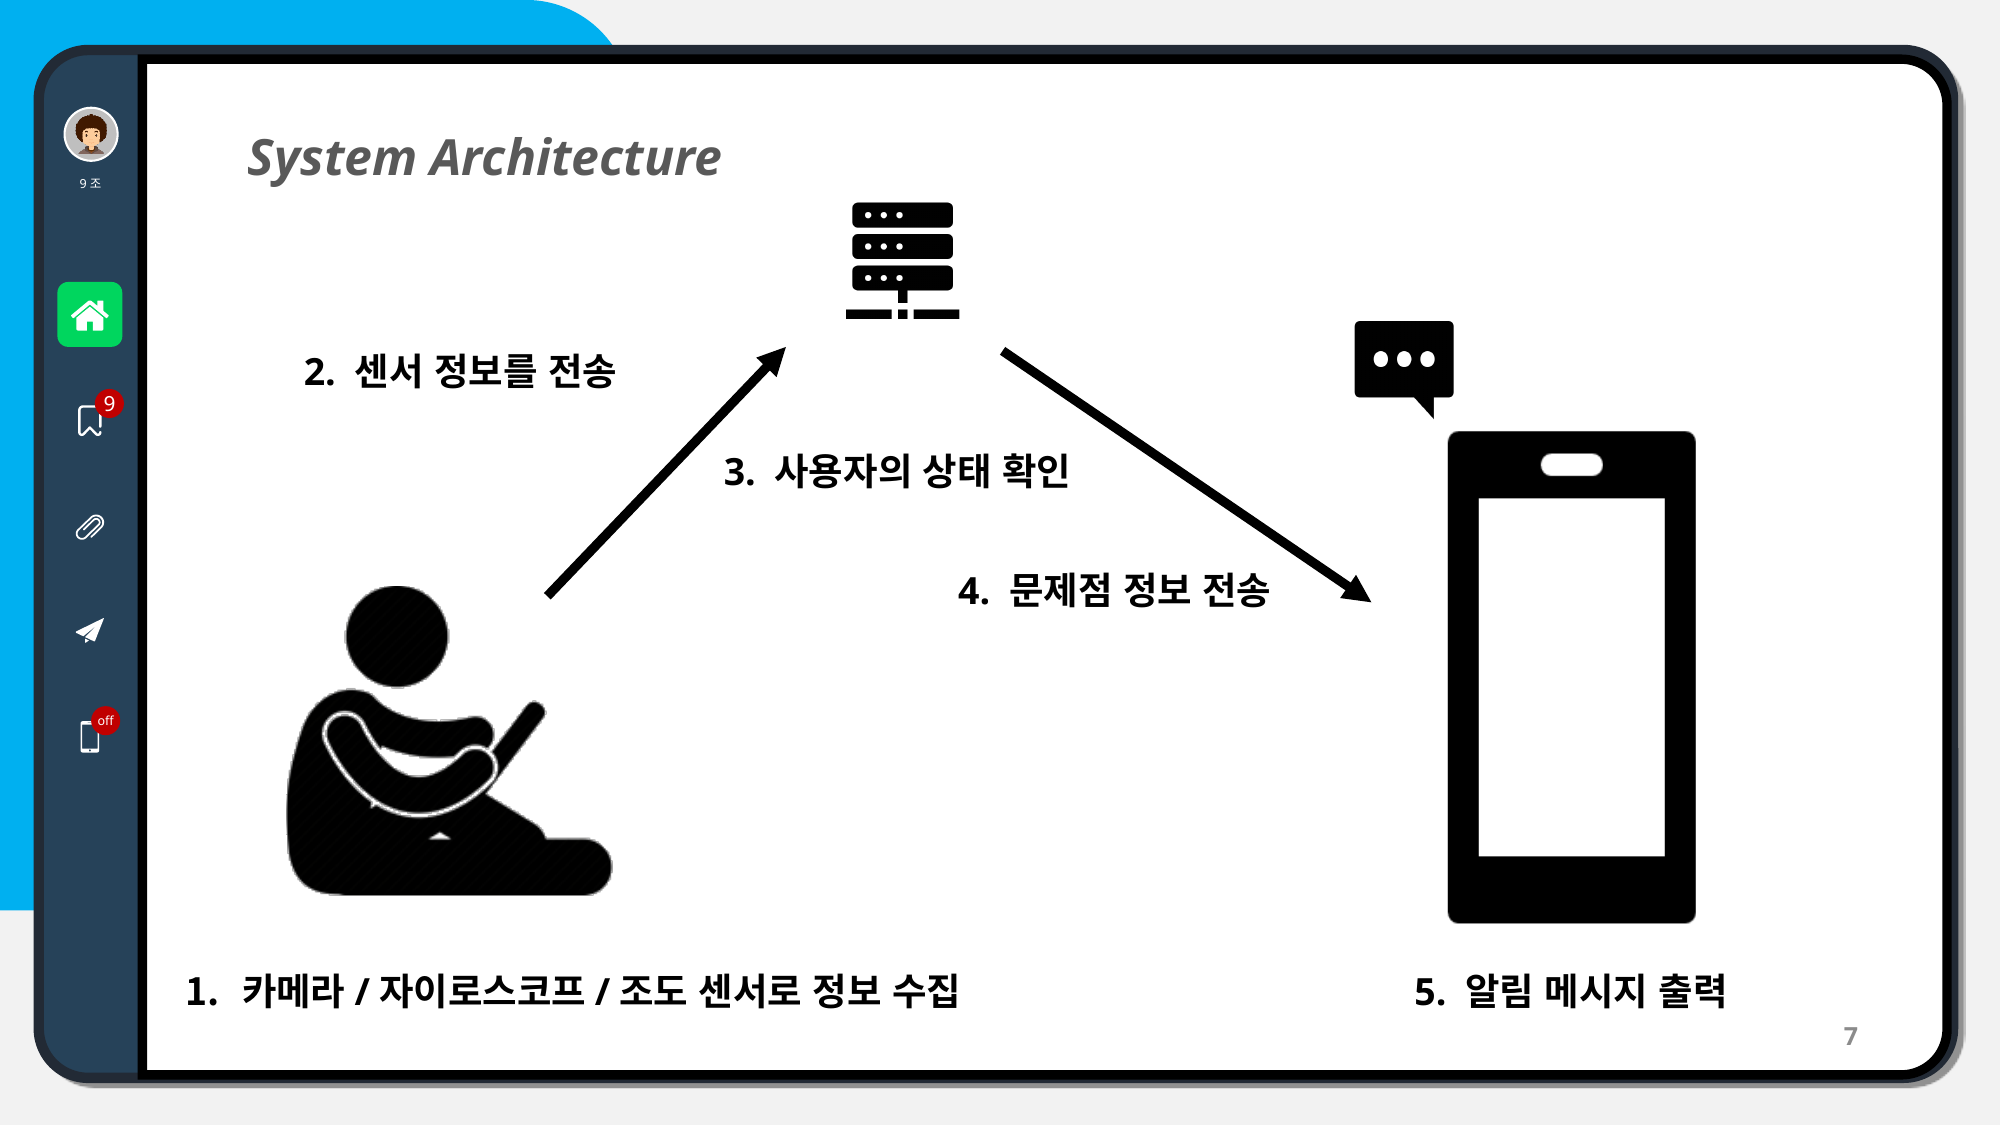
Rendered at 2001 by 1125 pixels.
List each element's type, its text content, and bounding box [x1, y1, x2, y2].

picture [285, 586, 659, 940]
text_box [547, 346, 786, 597]
text_box [0, 0, 616, 912]
text_box 9 [93, 387, 125, 420]
text_box [37, 48, 1955, 1079]
text_box 9조 [38, 169, 143, 199]
text_box [75, 514, 105, 540]
picture [827, 185, 978, 336]
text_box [71, 300, 109, 331]
text_box [80, 721, 100, 753]
text_box [78, 405, 102, 437]
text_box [171, 294, 1895, 1067]
text_box off [90, 705, 122, 737]
text_box System Architecture [233, 88, 1234, 193]
text_box [141, 58, 1949, 1076]
text_box [75, 618, 104, 643]
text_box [64, 107, 118, 161]
text_box [56, 280, 124, 348]
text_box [1002, 350, 1372, 603]
